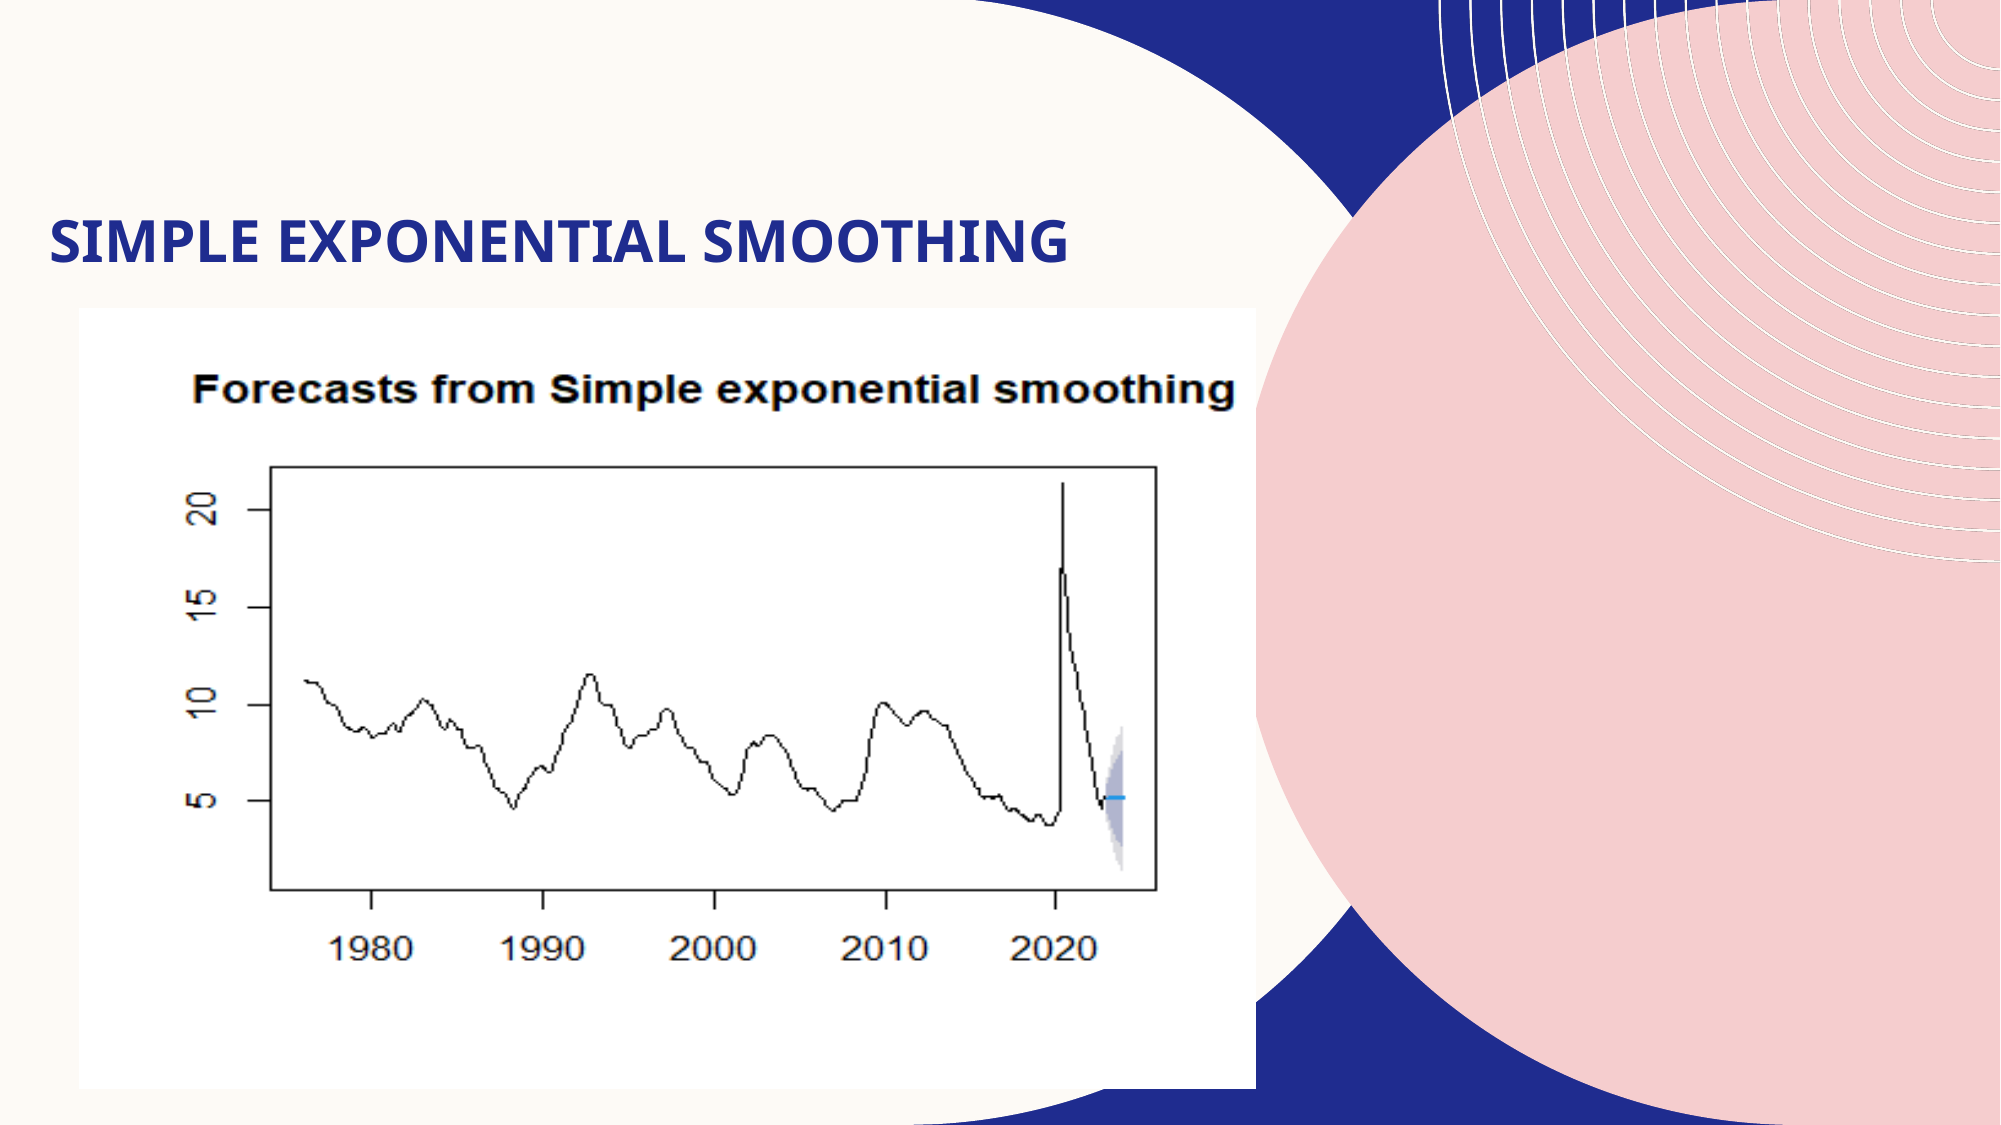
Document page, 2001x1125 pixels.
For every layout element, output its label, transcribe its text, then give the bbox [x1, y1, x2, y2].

picture [1438, 0, 2001, 563]
title Simple exponential smoothing [34, 132, 1286, 275]
picture [79, 308, 1256, 1089]
